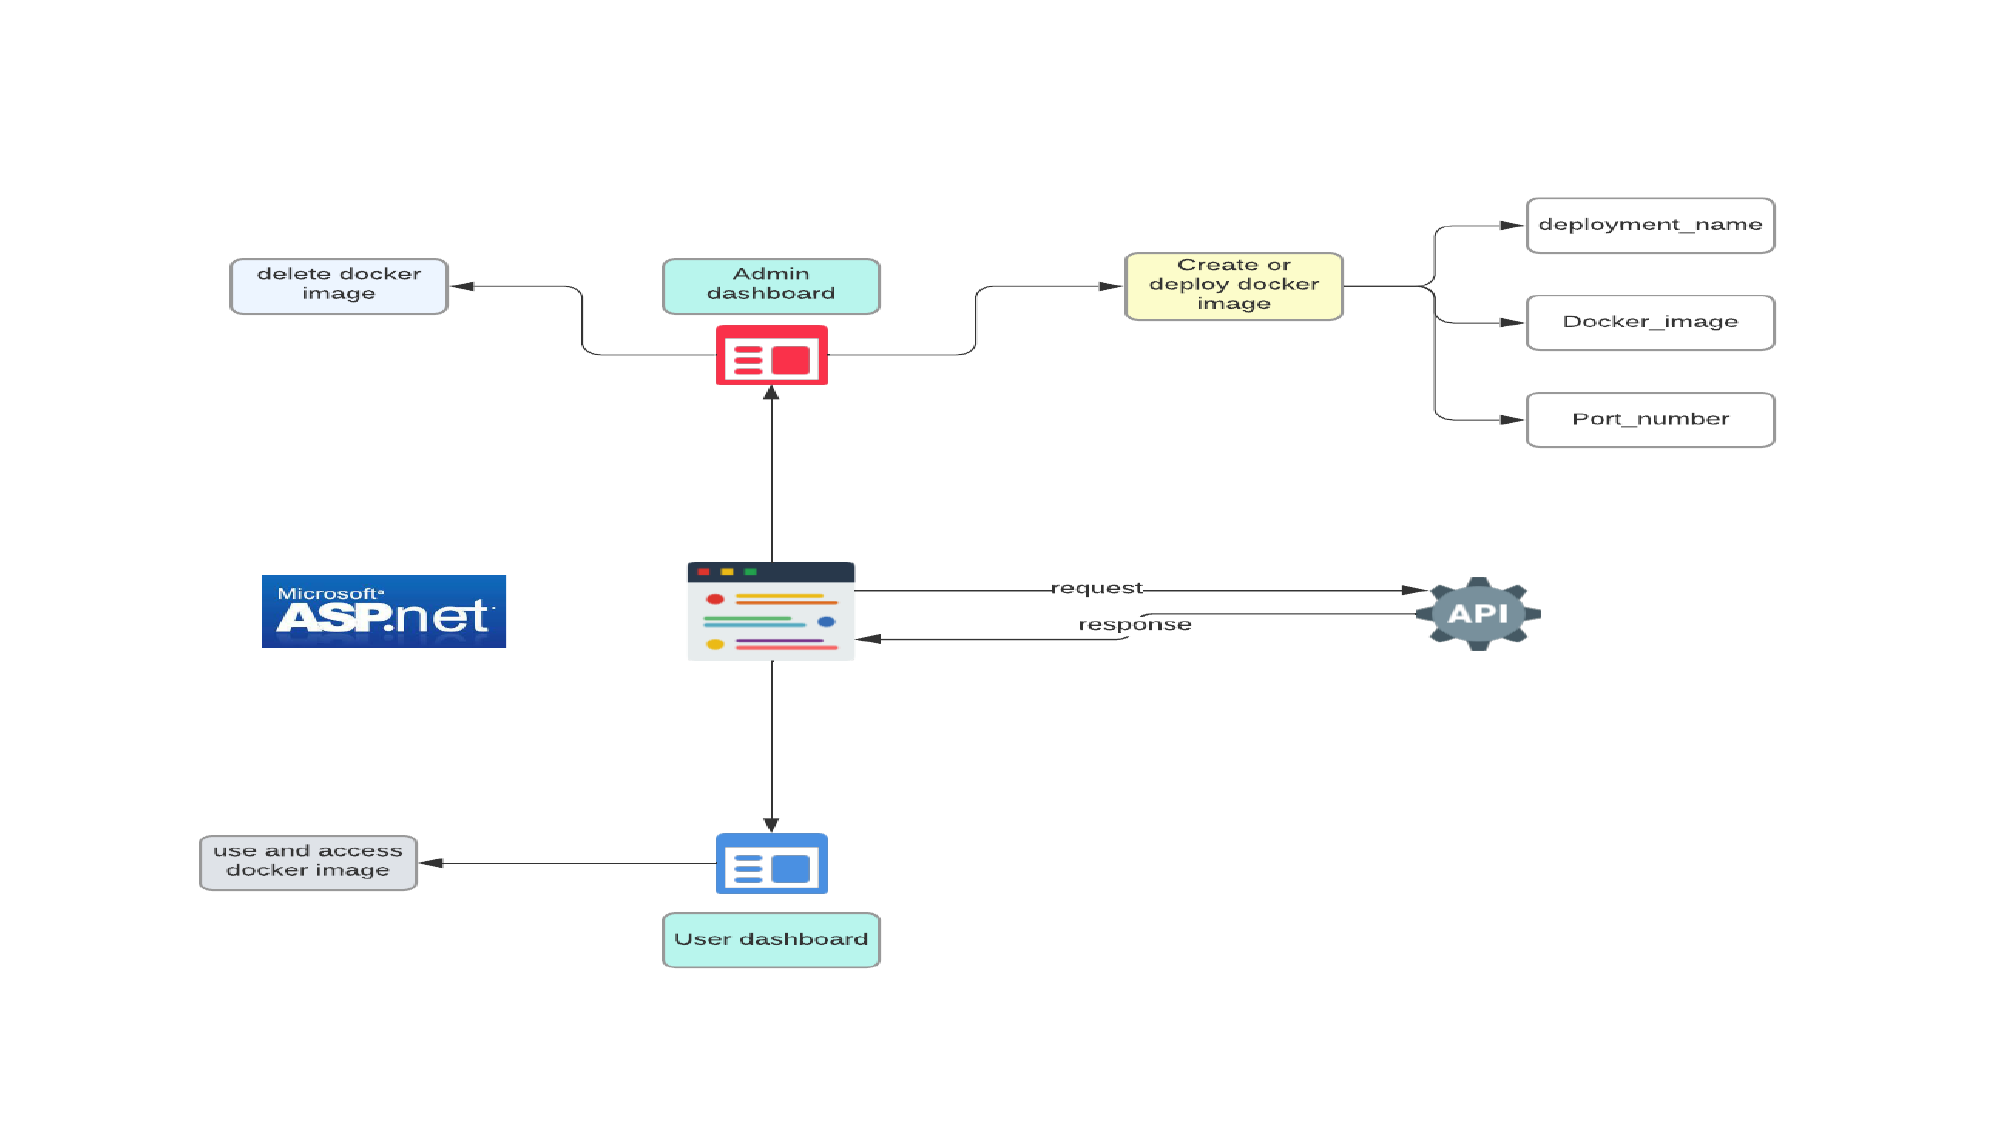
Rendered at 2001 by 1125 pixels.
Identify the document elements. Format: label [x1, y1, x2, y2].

list [0, 59, 1966, 1036]
